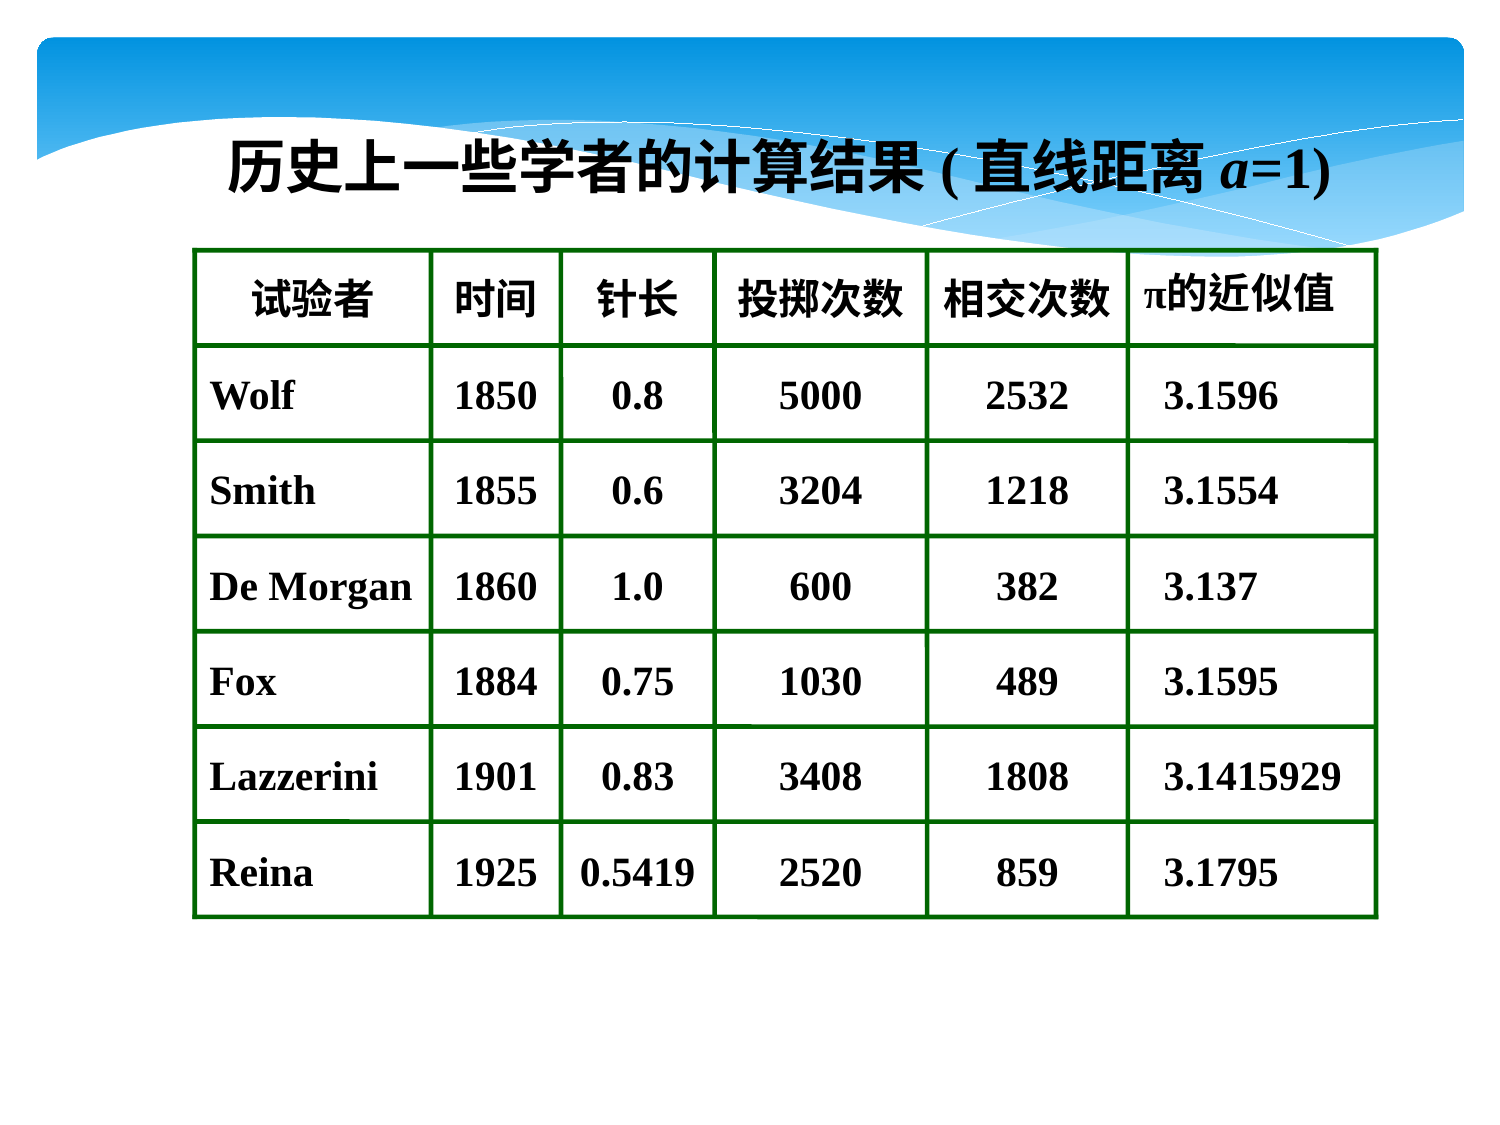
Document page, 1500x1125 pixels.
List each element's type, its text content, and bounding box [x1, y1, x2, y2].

text_box 历史上一些学者的计算结果(直线距离a=1) [212, 122, 1347, 208]
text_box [194, 250, 1377, 918]
